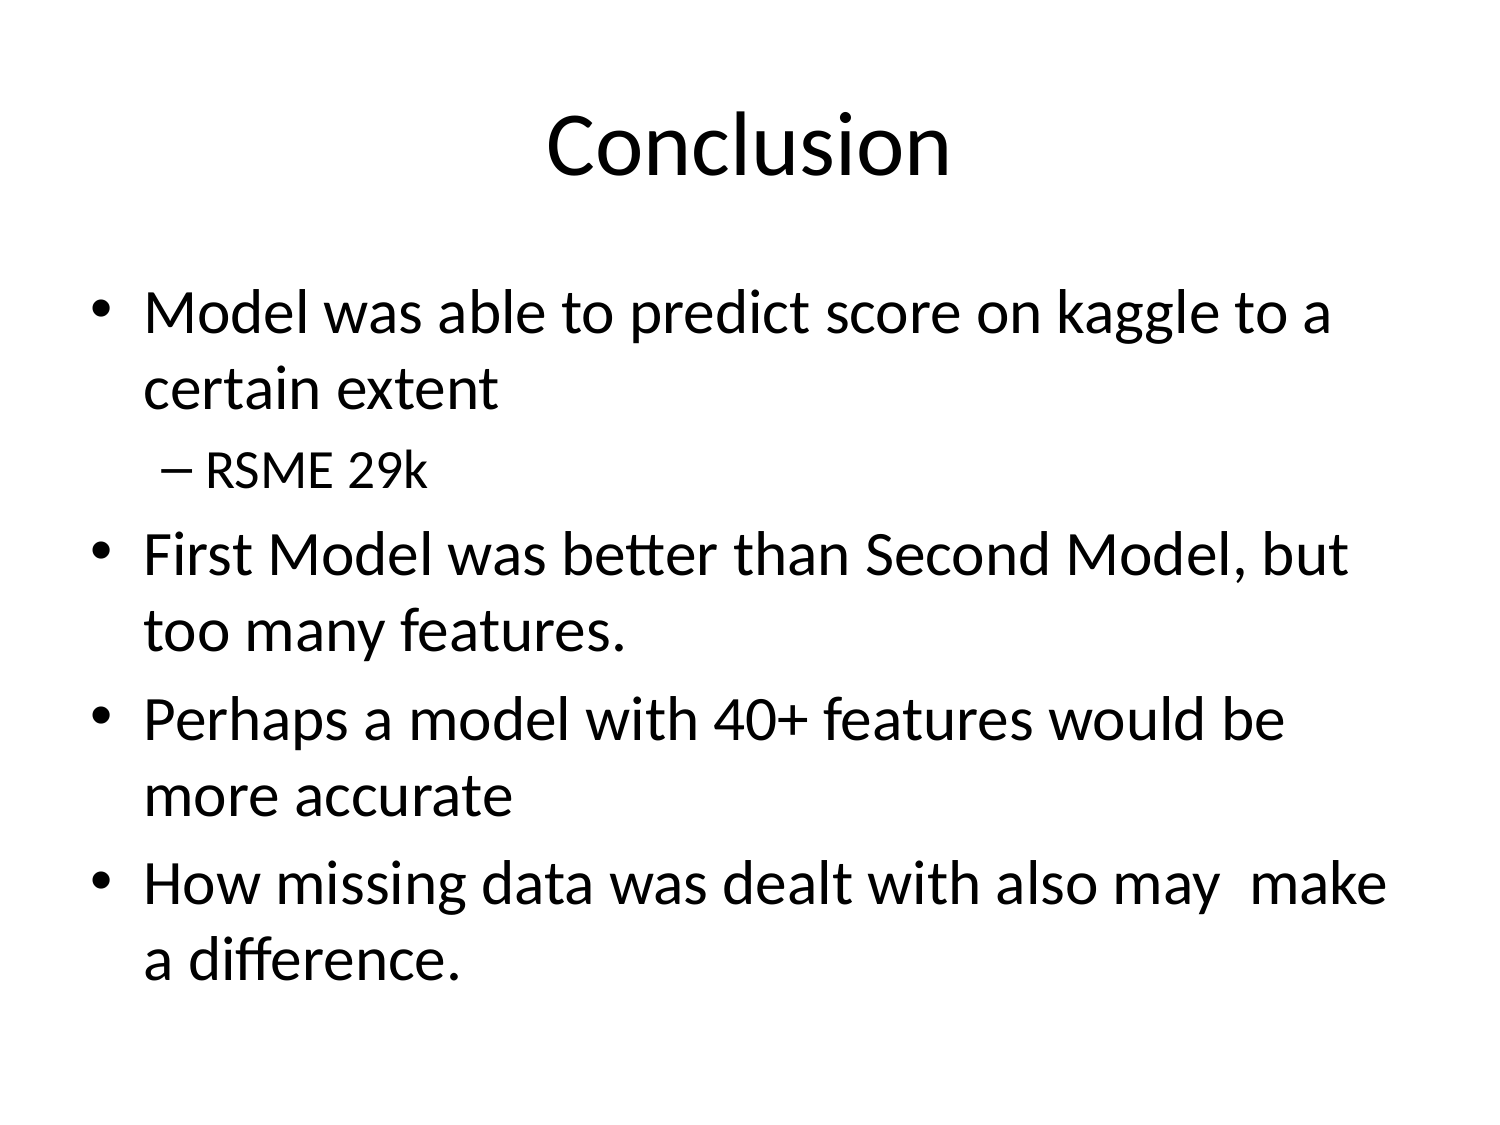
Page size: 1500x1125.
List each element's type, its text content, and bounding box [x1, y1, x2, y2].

list Model was able to predict score on kaggle to a certain extent RSME 29k First Model was better than Second Model, but too many features. Perhaps a model with 40+ features would be more accurate How missing data was dealt with also may make a difference. [75, 262, 1425, 1005]
title Conclusion [75, 45, 1425, 233]
